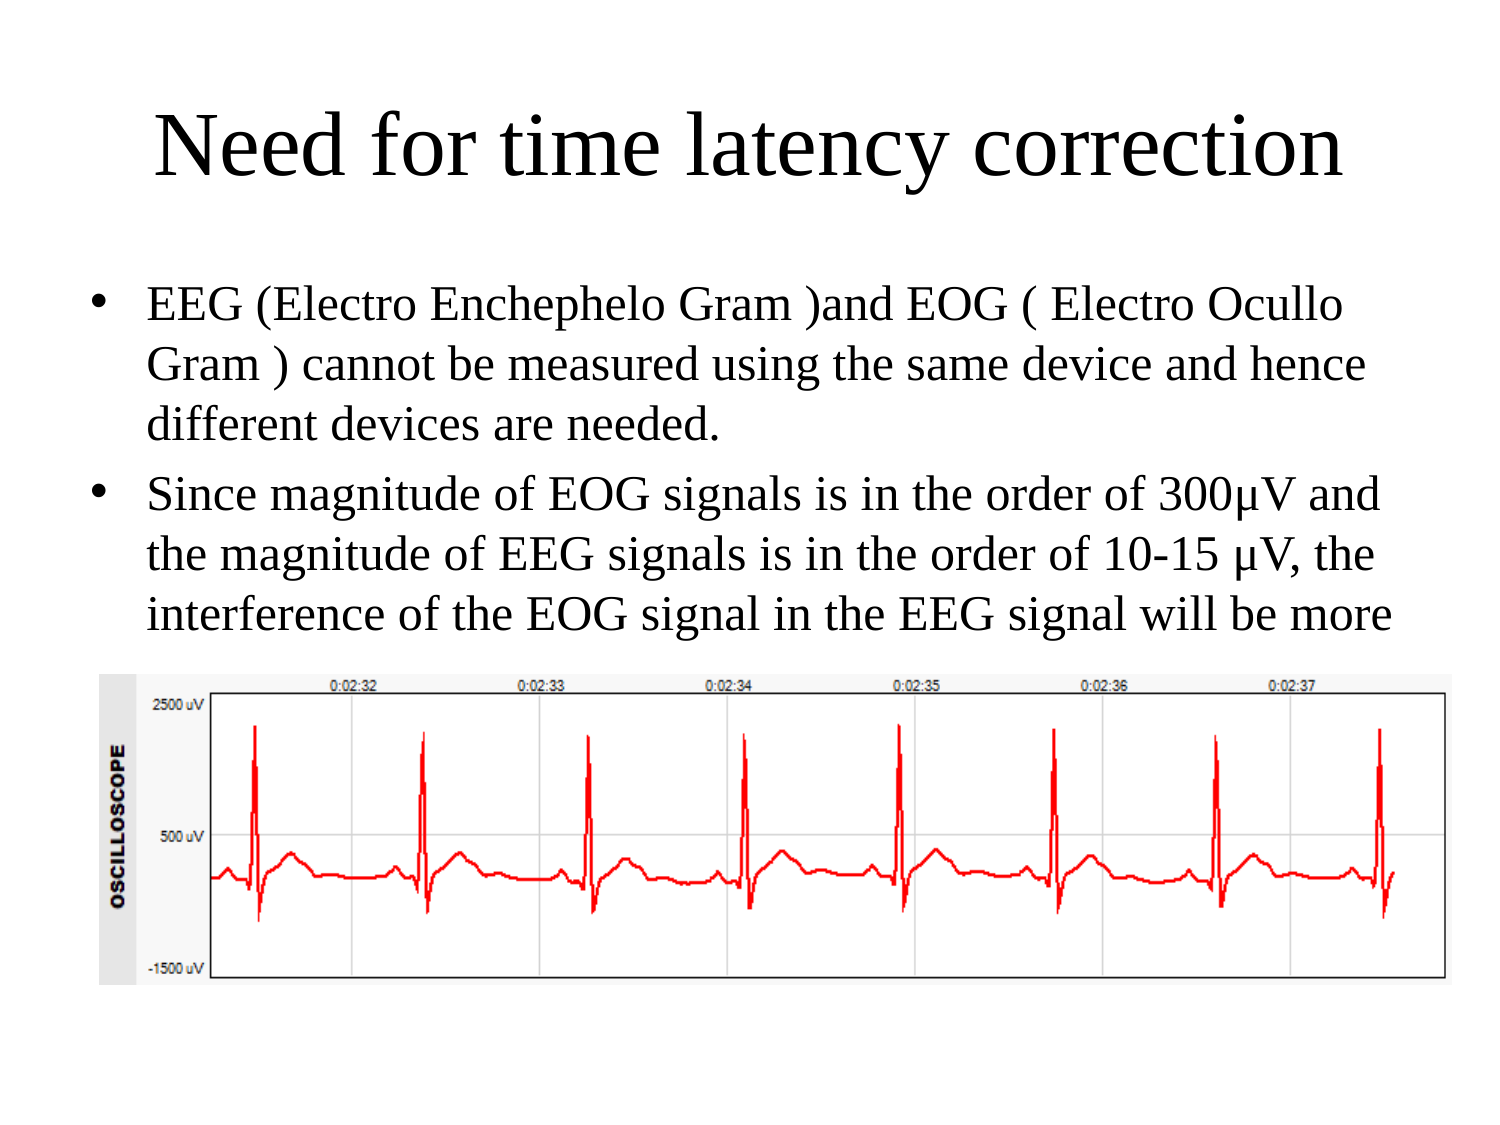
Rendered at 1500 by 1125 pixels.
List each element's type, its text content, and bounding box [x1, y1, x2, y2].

list EEG (Electro Enchephelo Gram )and EOG ( Electro Ocullo Gram ) cannot be measured using the same device and hence different devices are needed. Since magnitude of EOG signals is in the order of 300μV and the magnitude of EEG signals is in the order of 10-15 μV, the interference of the EOG signal in the EEG signal will be more [75, 262, 1425, 1005]
title Need for time latency correction [75, 45, 1425, 233]
picture [99, 674, 1452, 985]
